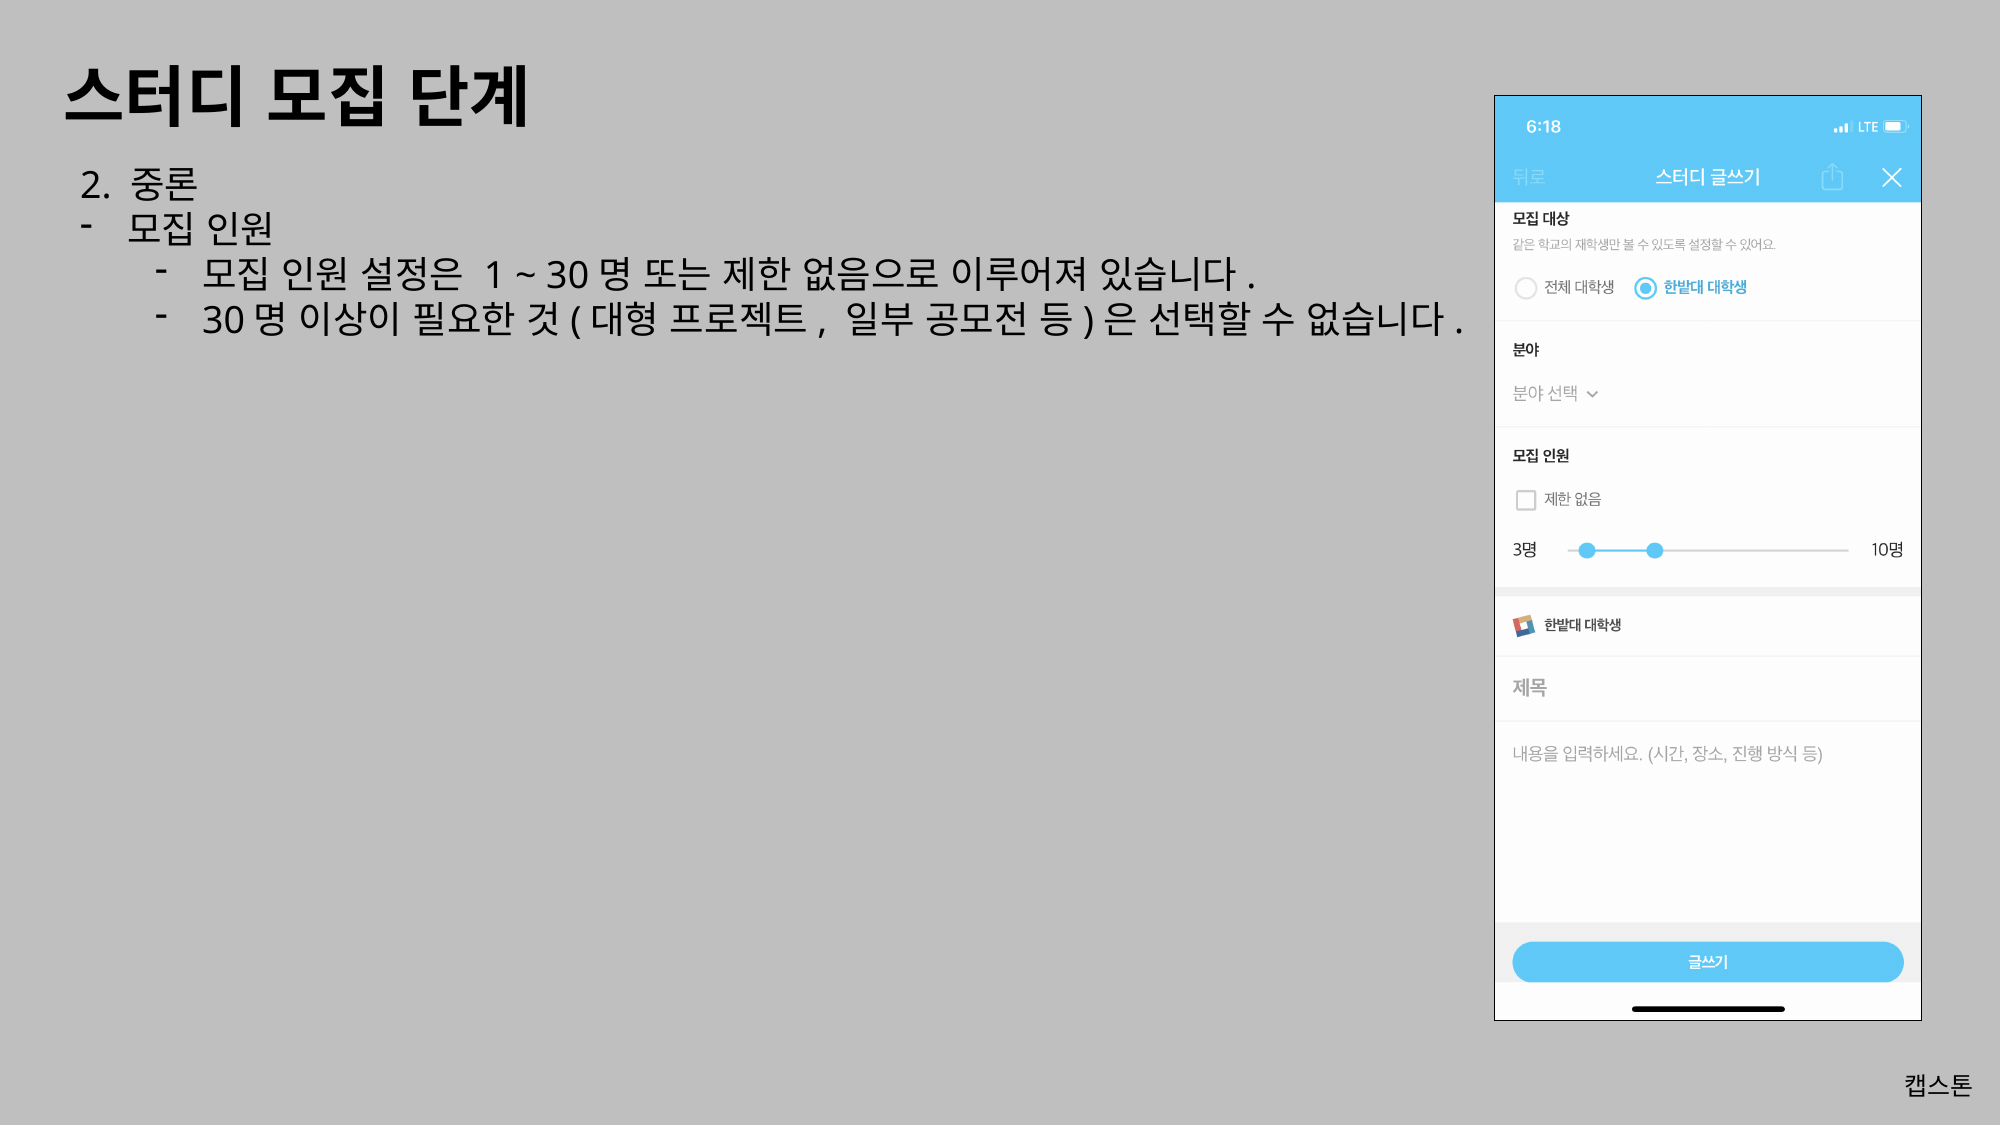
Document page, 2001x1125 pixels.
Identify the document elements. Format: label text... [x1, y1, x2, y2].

text_box 2. 중론 모집 인원 모집 인원 설정은 1 ~ 30명 또는 제한 없음으로 이루어져 있습니다. 30명 이상이 필요한 것(대형 프로젝트, 일부 공모전 등)은 선택할 수 없습니다. [65, 153, 1479, 394]
text_box 스터디 모집 단계 [48, 47, 853, 143]
text_box 캡스톤 [1889, 1062, 1990, 1108]
picture [1494, 95, 1922, 1021]
